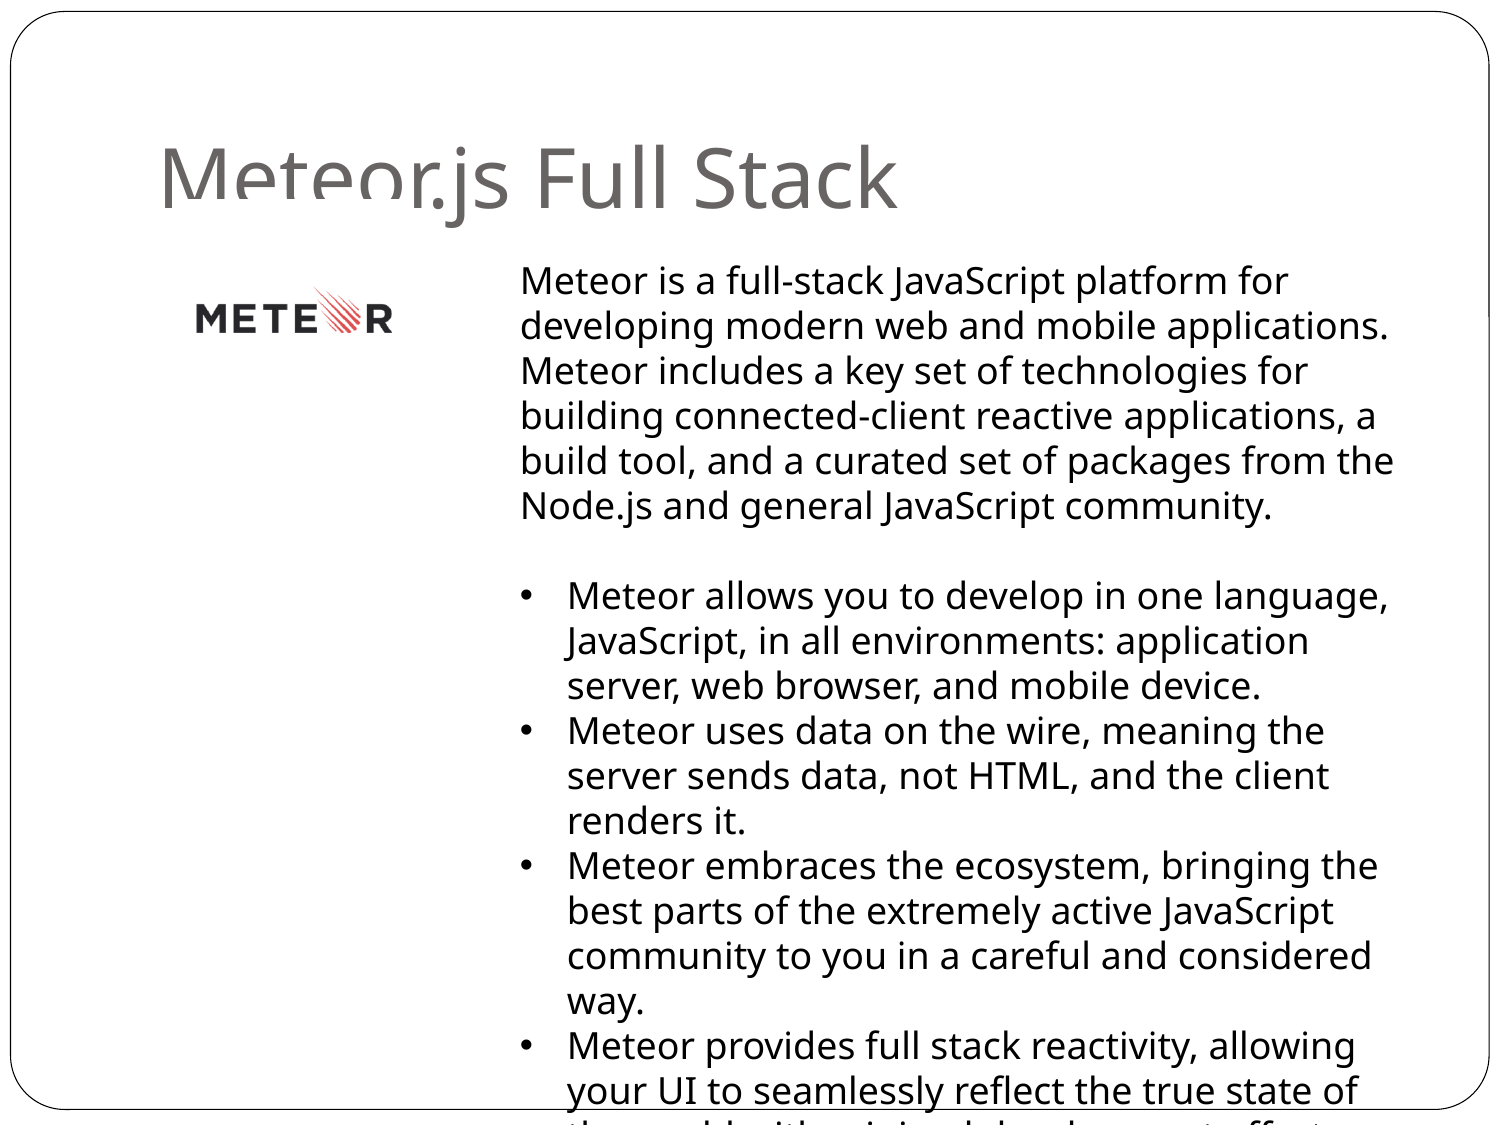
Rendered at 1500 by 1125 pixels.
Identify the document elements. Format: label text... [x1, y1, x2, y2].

picture [174, 199, 413, 438]
text_box Meteor is a full-stack JavaScript platform for developing modern web and mobile applications. Meteor includes a key set of technologies for building connected-client reactive applications, a build tool, and a curated set of packages from the Node.js and general JavaScript community. Meteor allows you to develop in one language, JavaScript, in all environments: application server, web browser, and mobile device. Meteor uses data on the wire, meaning the server sends data, not HTML, and the client renders it. Meteor embraces the ecosystem, bringing the best parts of the extremely active JavaScript community to you in a careful and considered way. Meteor provides full stack reactivity, allowing your UI to seamlessly reflect the true state of the world with minimal development effort. [512, 249, 1413, 1125]
title Meteor.js Full Stack [149, 44, 1426, 234]
